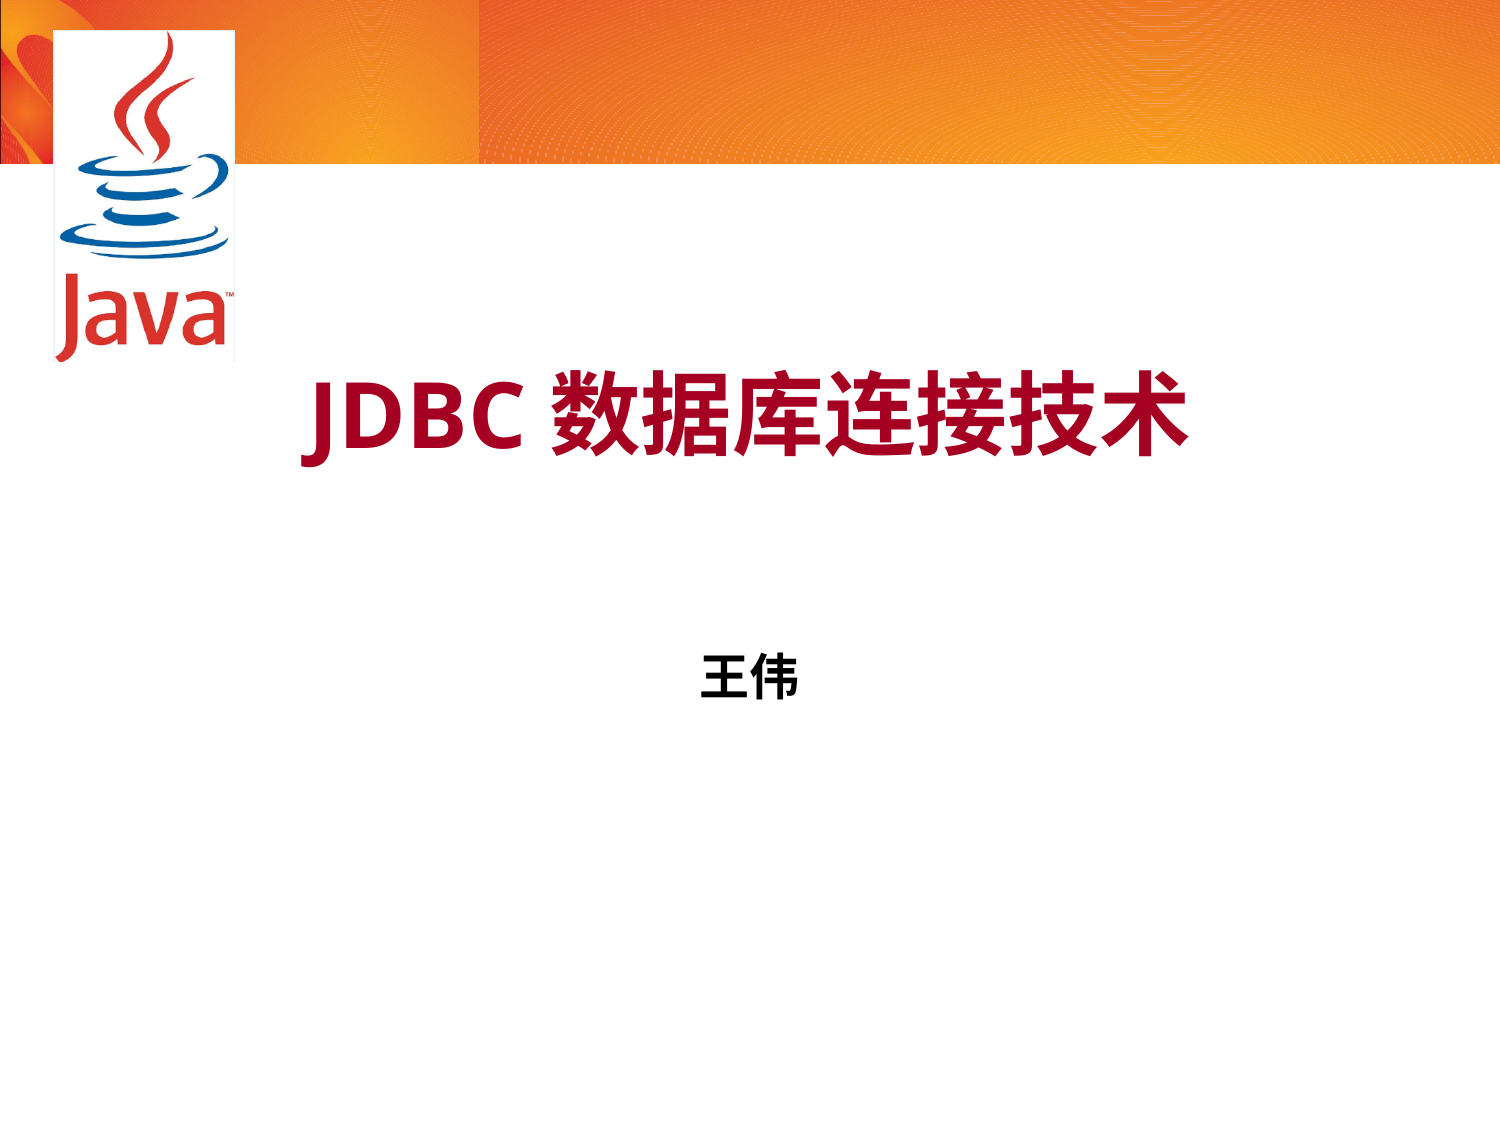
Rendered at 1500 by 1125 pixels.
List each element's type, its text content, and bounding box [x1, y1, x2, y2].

subtitle 王伟 [225, 637, 1275, 925]
title JDBC数据库连接技术 [112, 349, 1388, 591]
picture [0, 0, 1500, 362]
